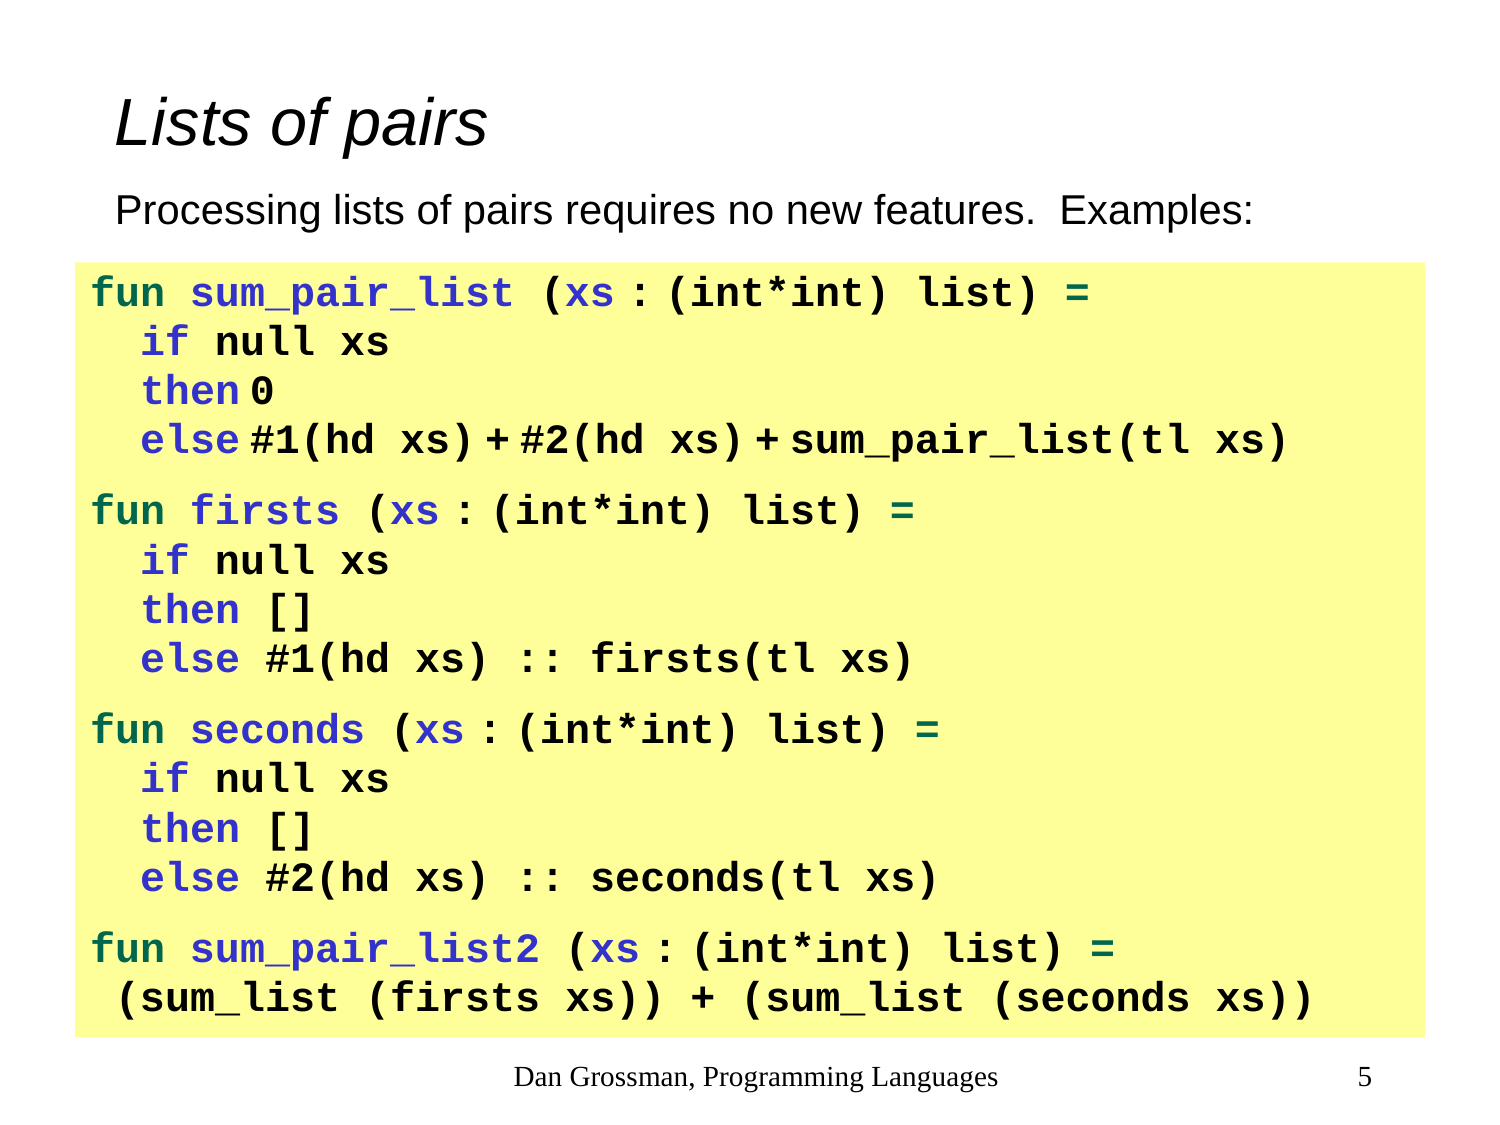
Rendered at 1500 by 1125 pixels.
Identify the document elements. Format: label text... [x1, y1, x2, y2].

slide_number 5 [1074, 1049, 1388, 1125]
list Processing lists of pairs requires no new features. Examples: [99, 174, 1376, 251]
text_box fun sum_pair_list (xs : (int*int) list) = if null xs then 0 else #1(hd xs) + #2(hd xs) + sum_pair_list(tl xs) fun firsts (xs : (int*int) list) = if null xs then [] else #1(hd xs) :: firsts(tl xs) fun seconds (xs : (int*int) list) = if null xs then [] else #2(hd xs) :: seconds(tl xs) fun sum_pair_list2 (xs : (int*int) list) = (sum_list (firsts xs)) + (sum_list (seconds xs)) [74, 262, 1425, 1038]
footer Dan Grossman, Programming Languages [474, 1049, 1038, 1125]
title Lists of pairs [99, 24, 1376, 174]
